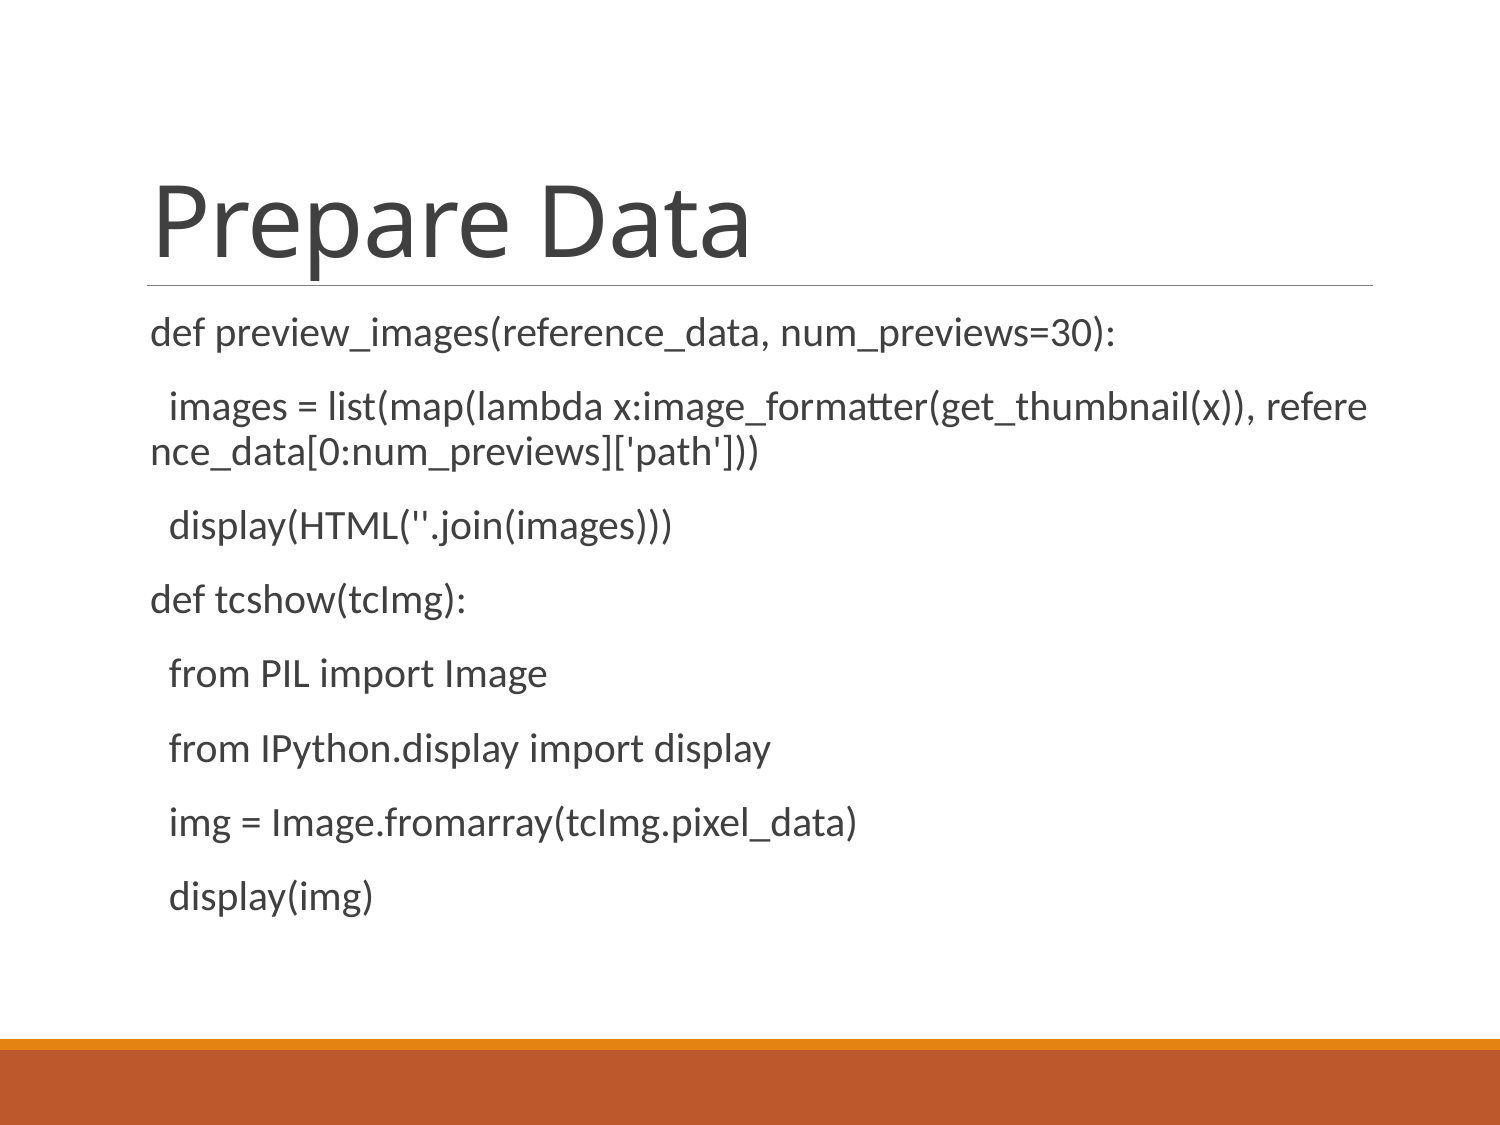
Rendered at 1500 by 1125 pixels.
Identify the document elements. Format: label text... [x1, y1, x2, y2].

title Prepare Data [135, 47, 1373, 285]
list def preview_images(reference_data, num_previews=30): images = list(map(lambda x:image_formatter(get_thumbnail(x)), reference_data[0:num_previews]['path'])) display(HTML(''.join(images))) def tcshow(tcImg): from PIL import Image from IPython.display import display img = Image.fromarray(tcImg.pixel_data) display(img) [135, 302, 1373, 963]
